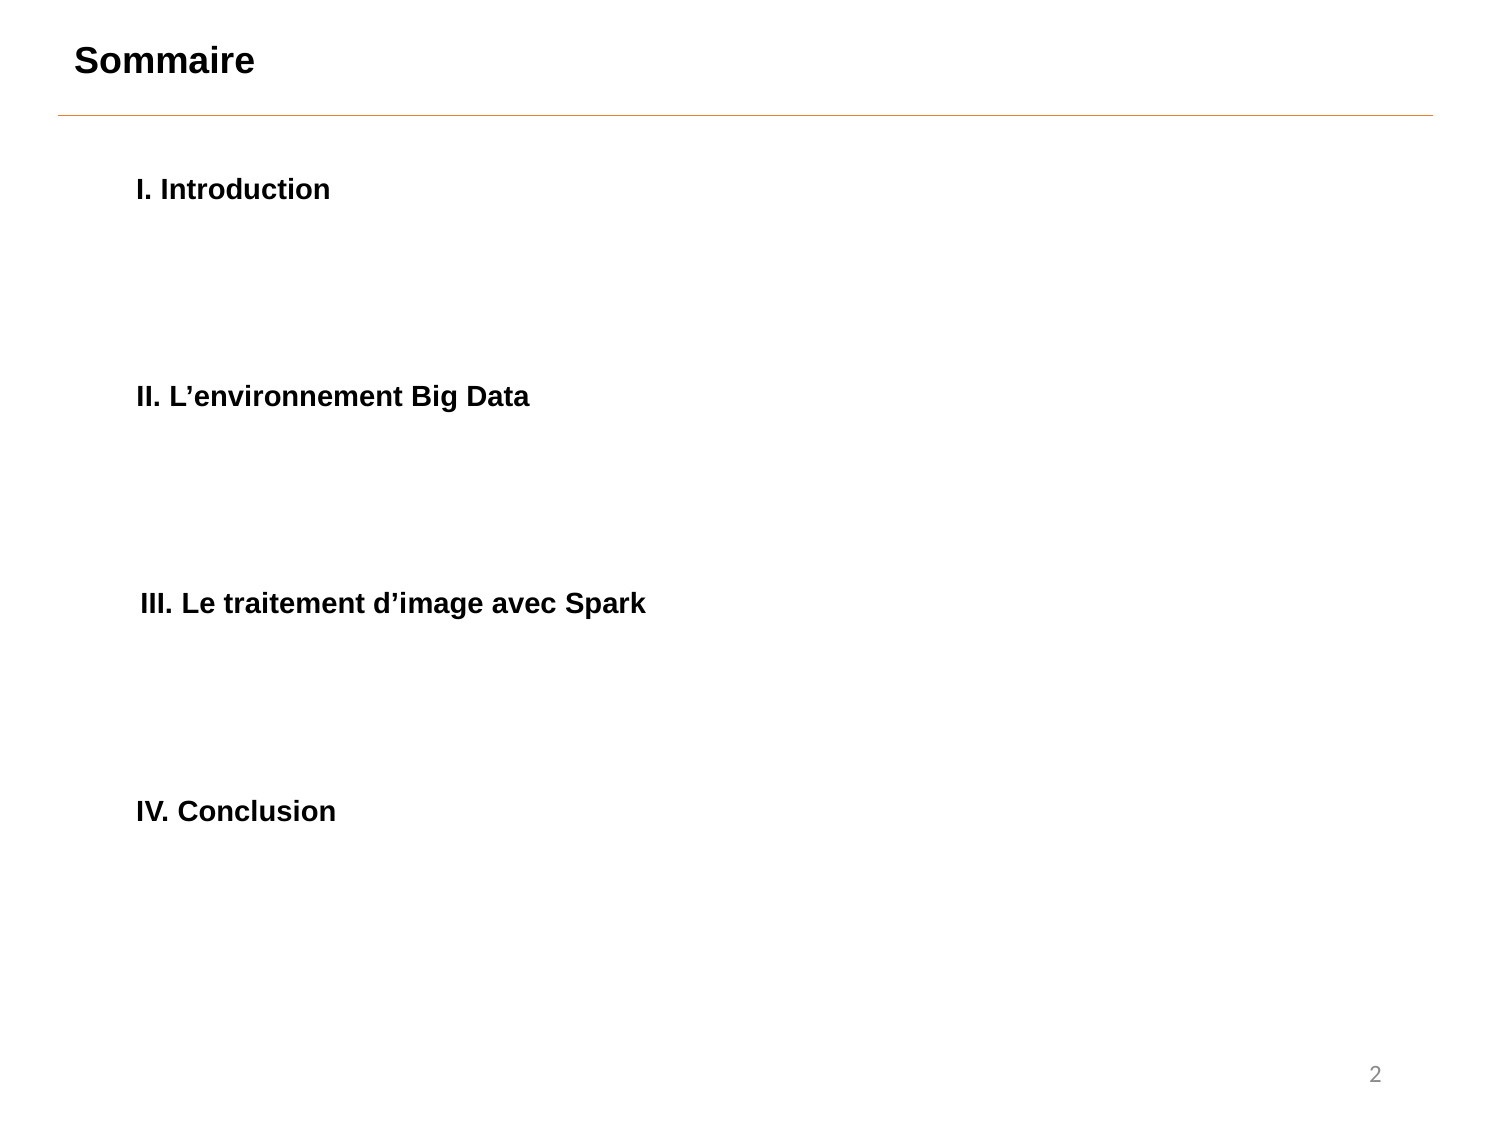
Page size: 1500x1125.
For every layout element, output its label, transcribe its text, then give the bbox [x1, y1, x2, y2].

slide_number 2 [1059, 1042, 1397, 1103]
text_box II. L’environnement Big Data [121, 369, 545, 420]
text_box I. Introduction [121, 162, 346, 213]
text_box III. Le traitement d’image avec Spark [125, 577, 662, 627]
text_box IV. Conclusion [121, 784, 352, 835]
text_box Sommaire [59, 29, 271, 89]
